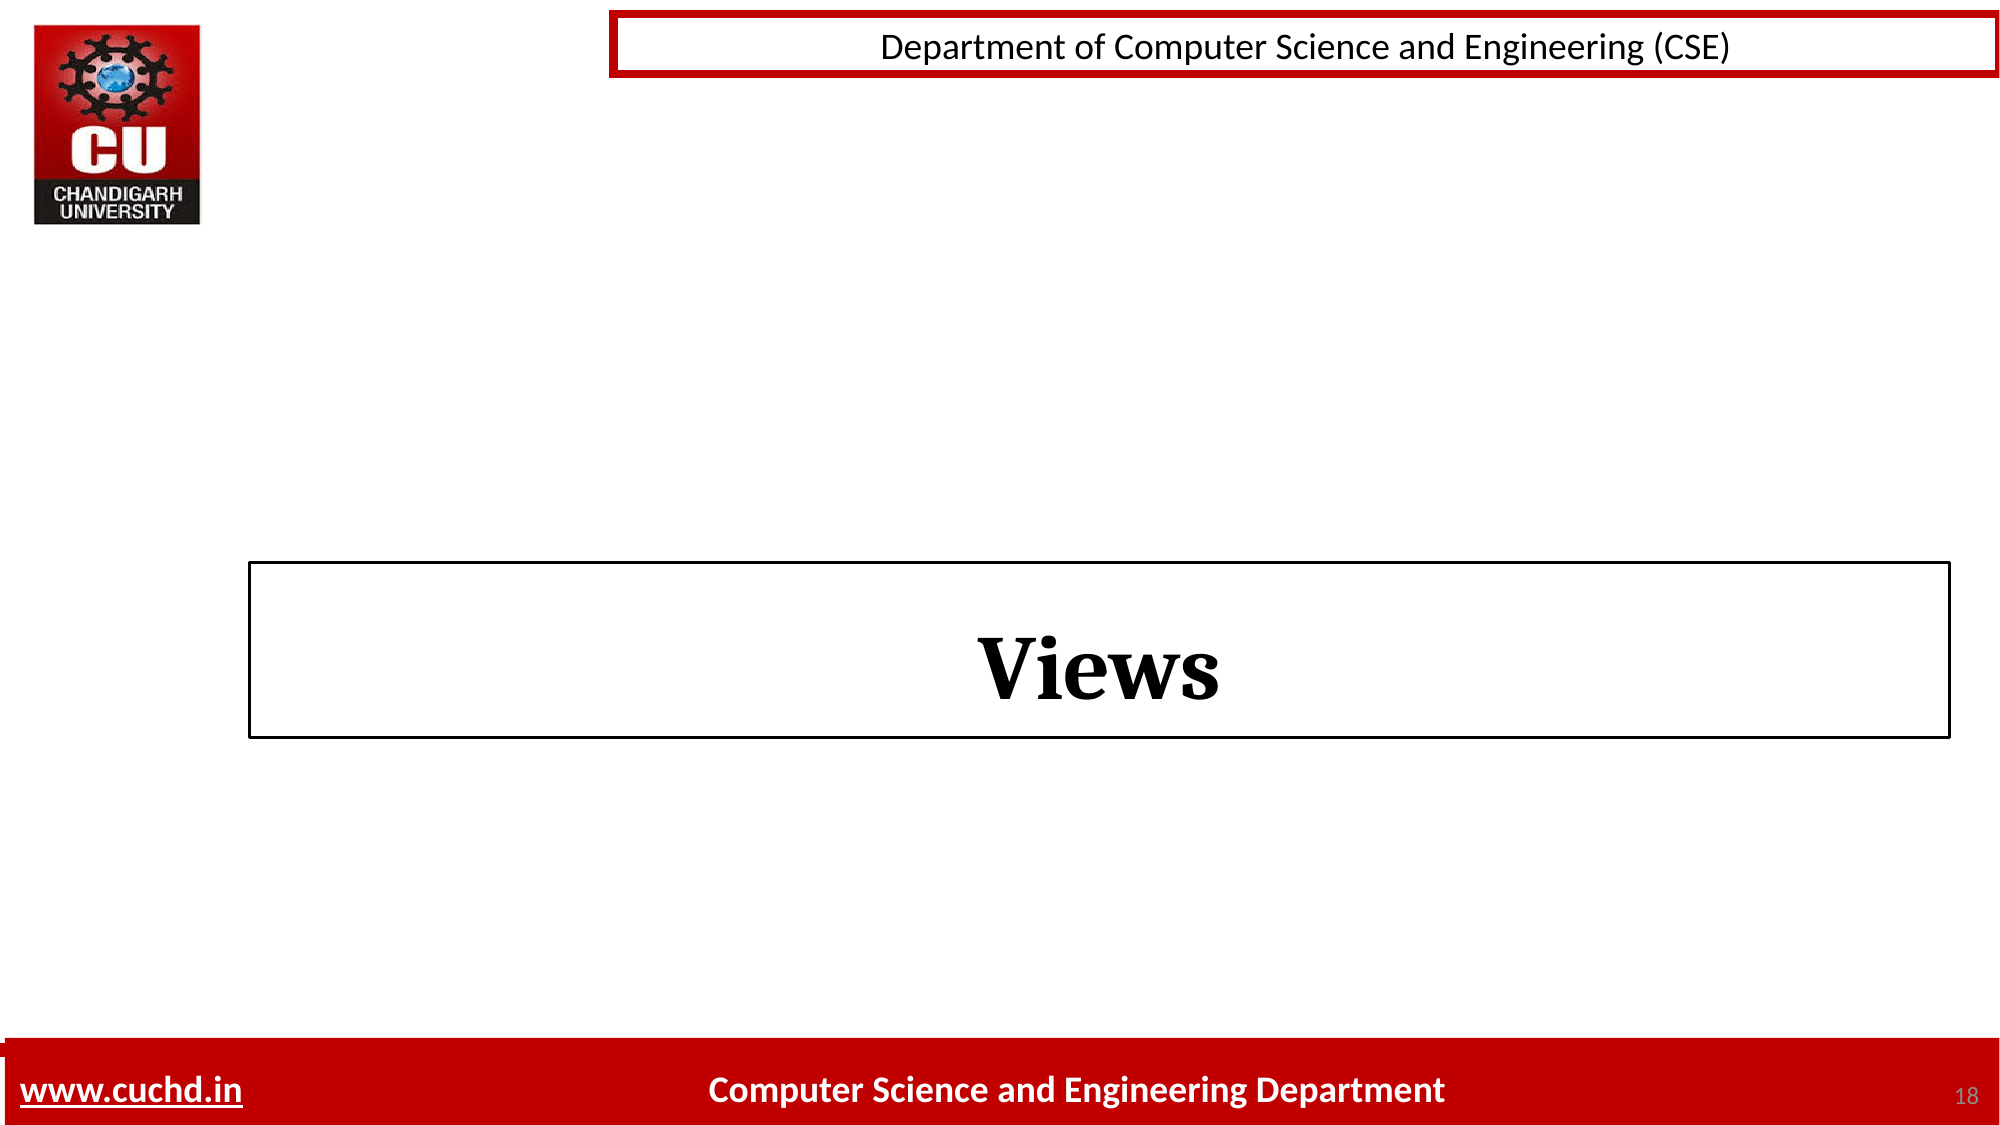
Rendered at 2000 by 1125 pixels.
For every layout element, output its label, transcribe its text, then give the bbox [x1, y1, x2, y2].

title Views [248, 561, 1951, 739]
picture [33, 24, 202, 225]
slide_number 18 [1532, 1065, 2000, 1125]
